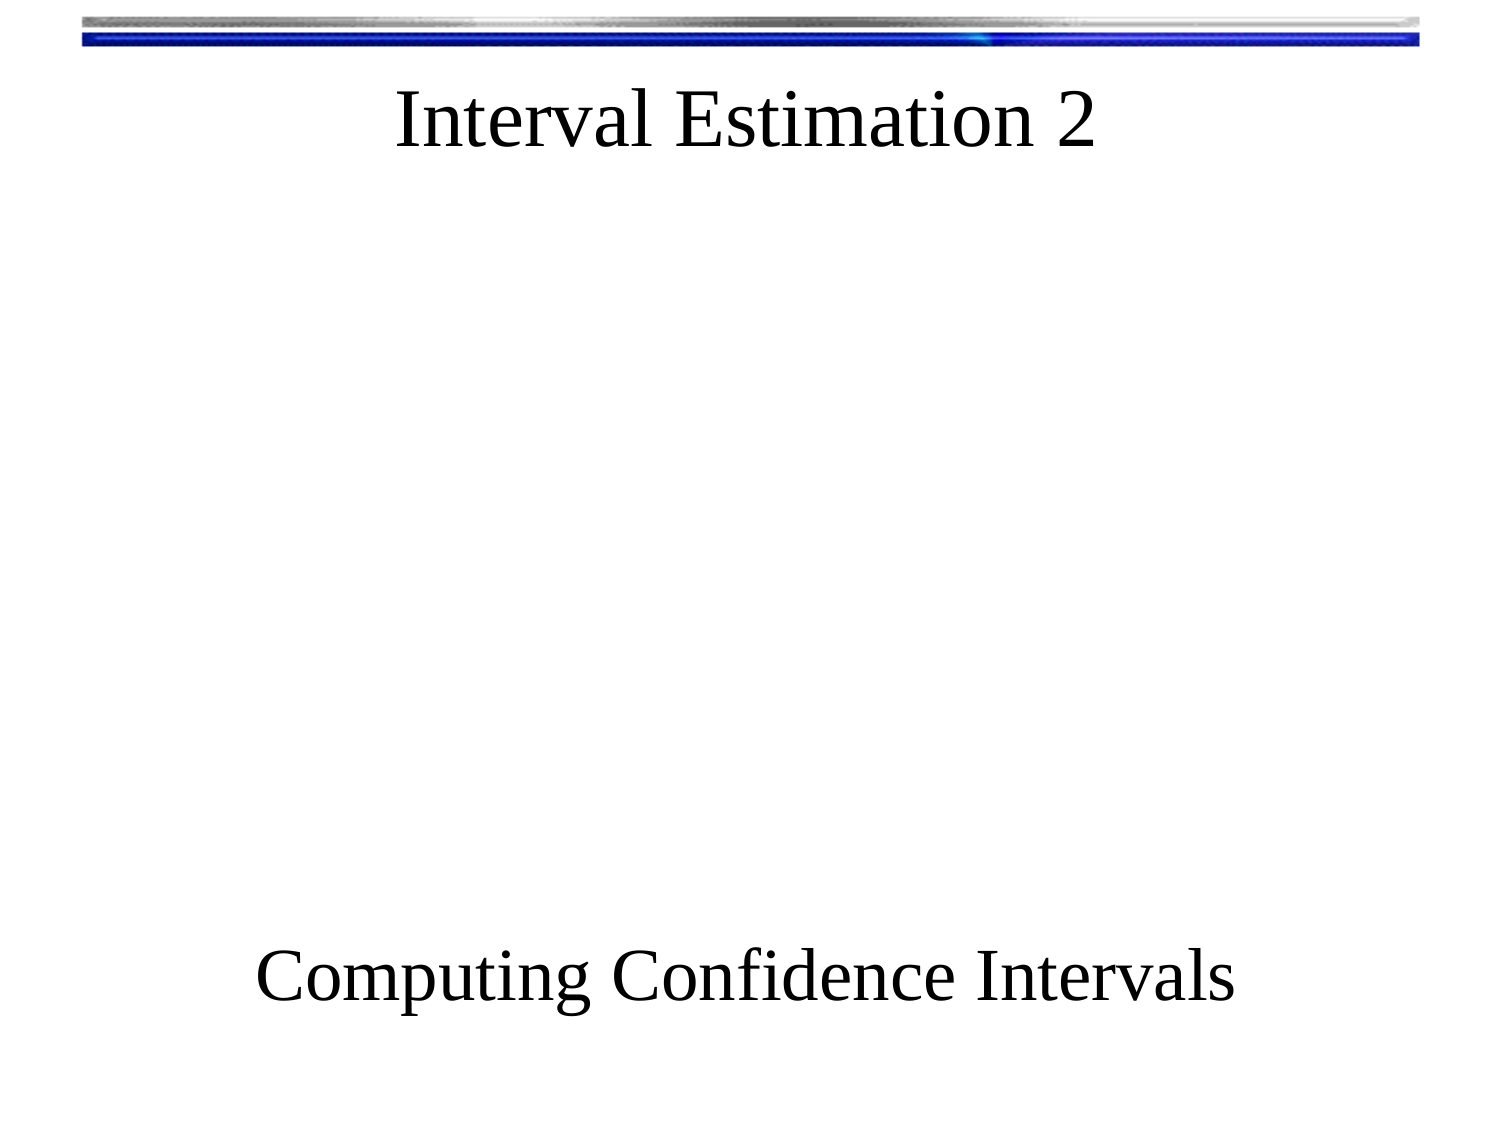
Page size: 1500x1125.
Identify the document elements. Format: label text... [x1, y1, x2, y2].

picture [79, 12, 1426, 52]
text_box Interval Estimation 2 [0, 45, 1494, 189]
text_box Computing Confidence Intervals [215, 902, 1278, 1046]
